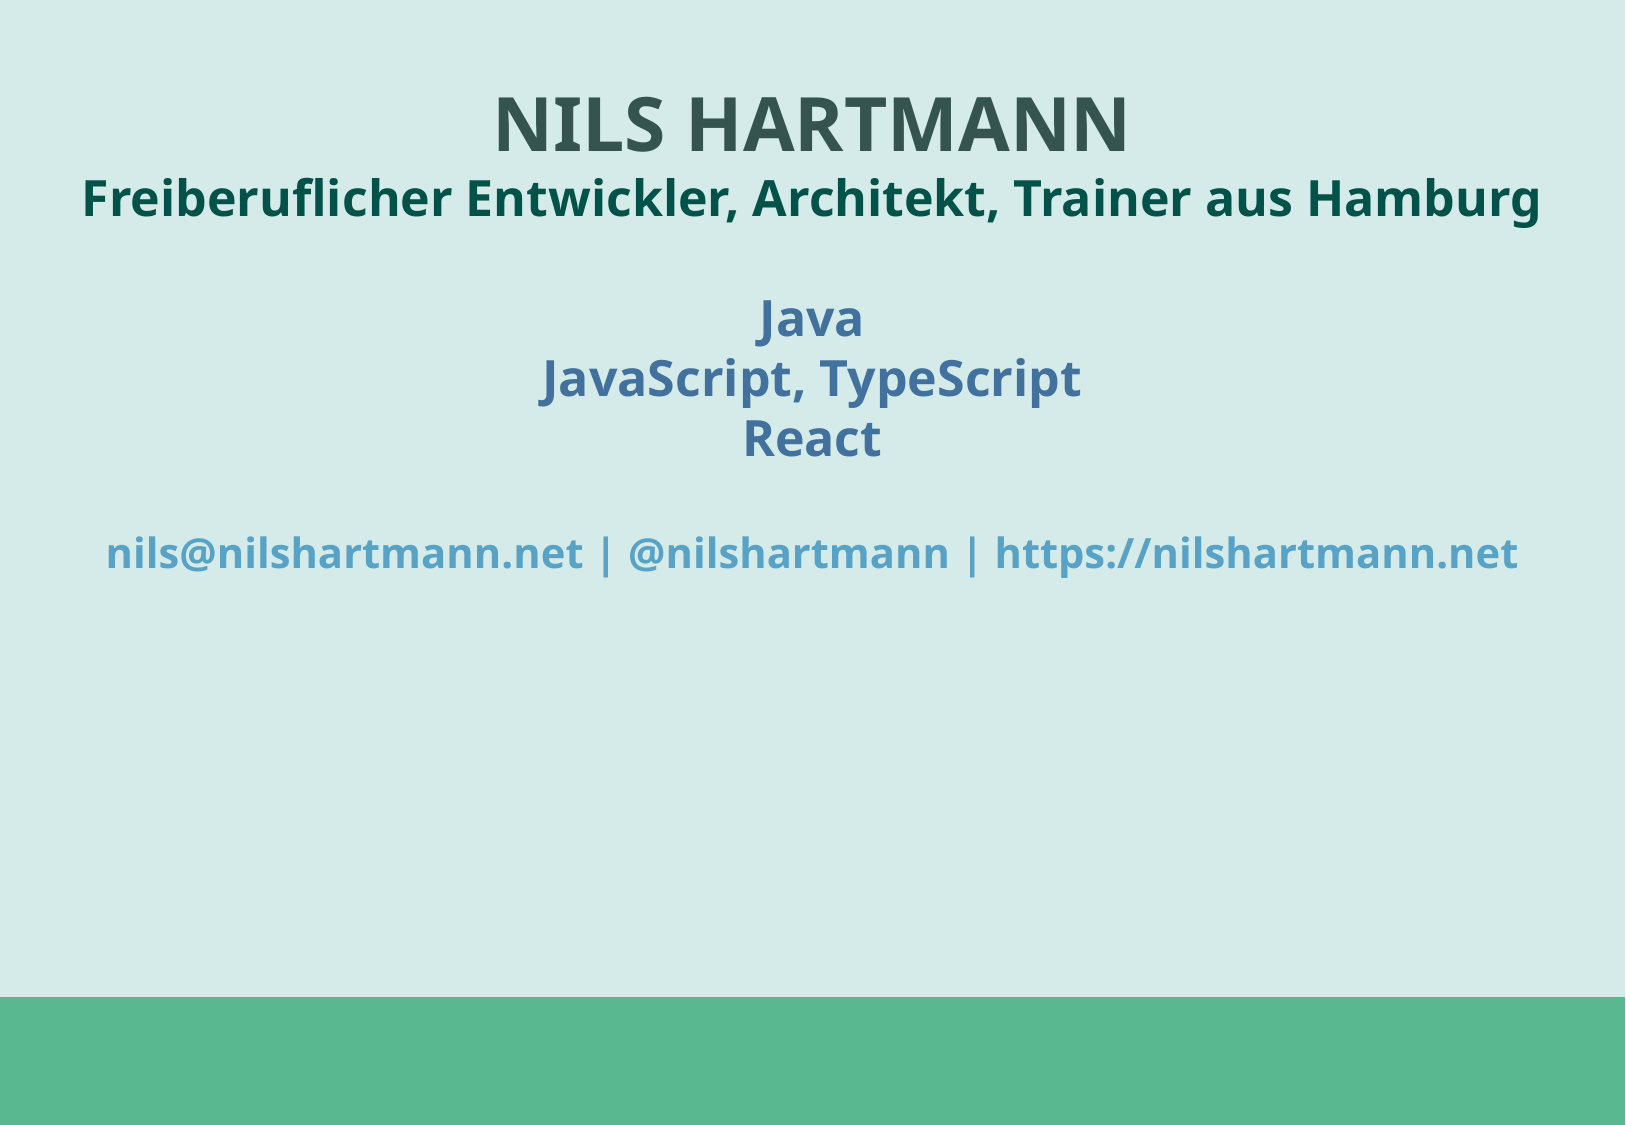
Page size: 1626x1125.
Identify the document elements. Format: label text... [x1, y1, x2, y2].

text_box NILS HARTMANN Freiberuflicher Entwickler, Architekt, Trainer aus Hamburg Java JavaScript, TypeScript React nils@nilshartmann.net | @nilshartmann | https://nilshartmann.net [67, 69, 1558, 584]
